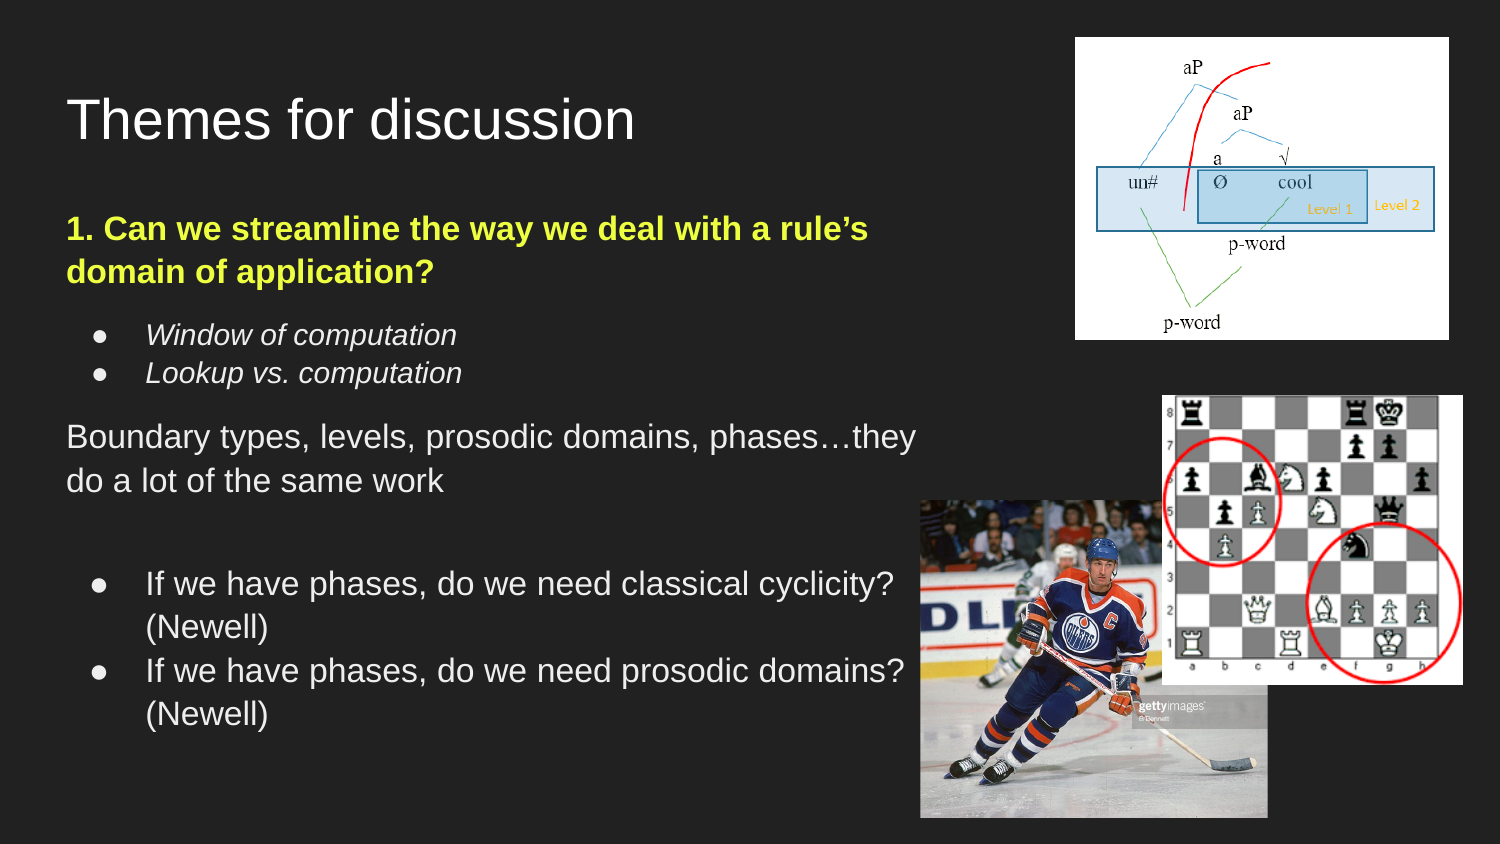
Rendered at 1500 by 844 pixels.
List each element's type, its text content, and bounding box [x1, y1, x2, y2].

picture [1074, 37, 1450, 340]
list 1. Can we streamline the way we deal with a rule’s domain of application? Window of computation Lookup vs. computation Boundary types, levels, prosodic domains, phases…they do a lot of the same work If we have phases, do we need classical cyclicity? (Newell) If we have phases, do we need prosodic domains? (Newell) [51, 189, 935, 750]
title Themes for discussion [51, 72, 1069, 167]
picture [920, 395, 1464, 819]
